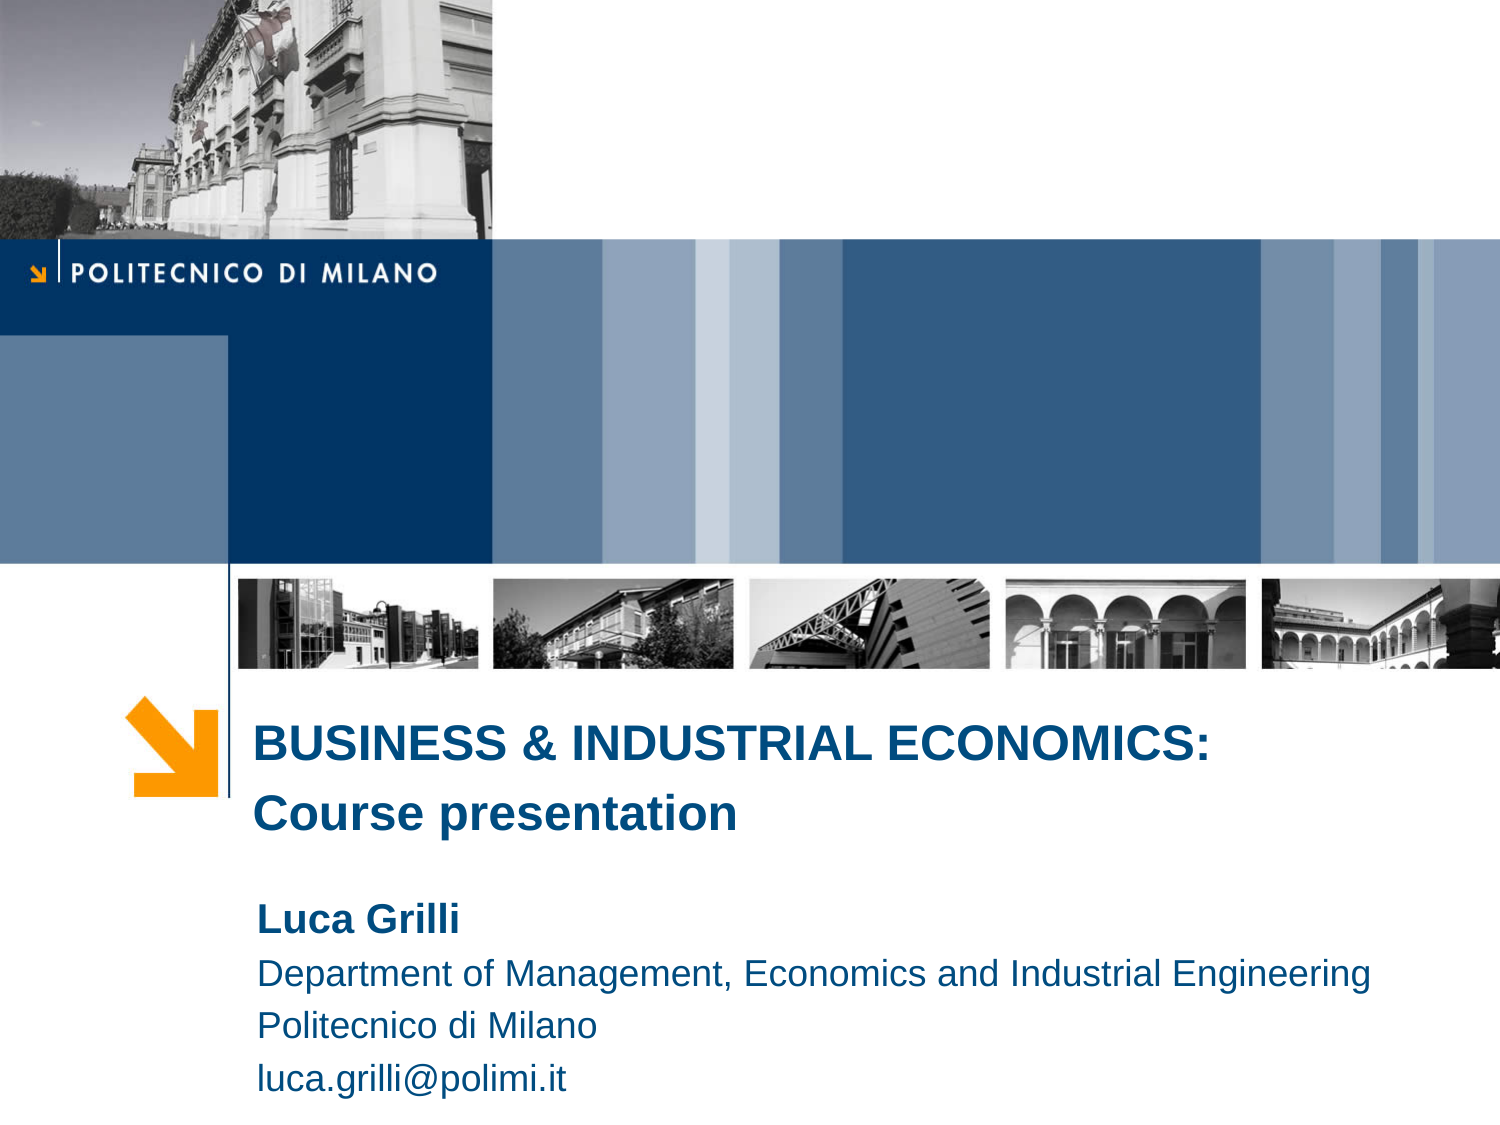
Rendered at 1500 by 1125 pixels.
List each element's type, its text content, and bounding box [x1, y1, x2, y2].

text_box BUSINESS & INDUSTRIAL ECONOMICS: Course presentation [252, 710, 1410, 841]
text_box Luca Grilli Department of Management, Economics and Industrial Engineering Politecnico di Milano luca.grilli@polimi.it [242, 884, 1425, 1107]
picture [0, 0, 1500, 809]
